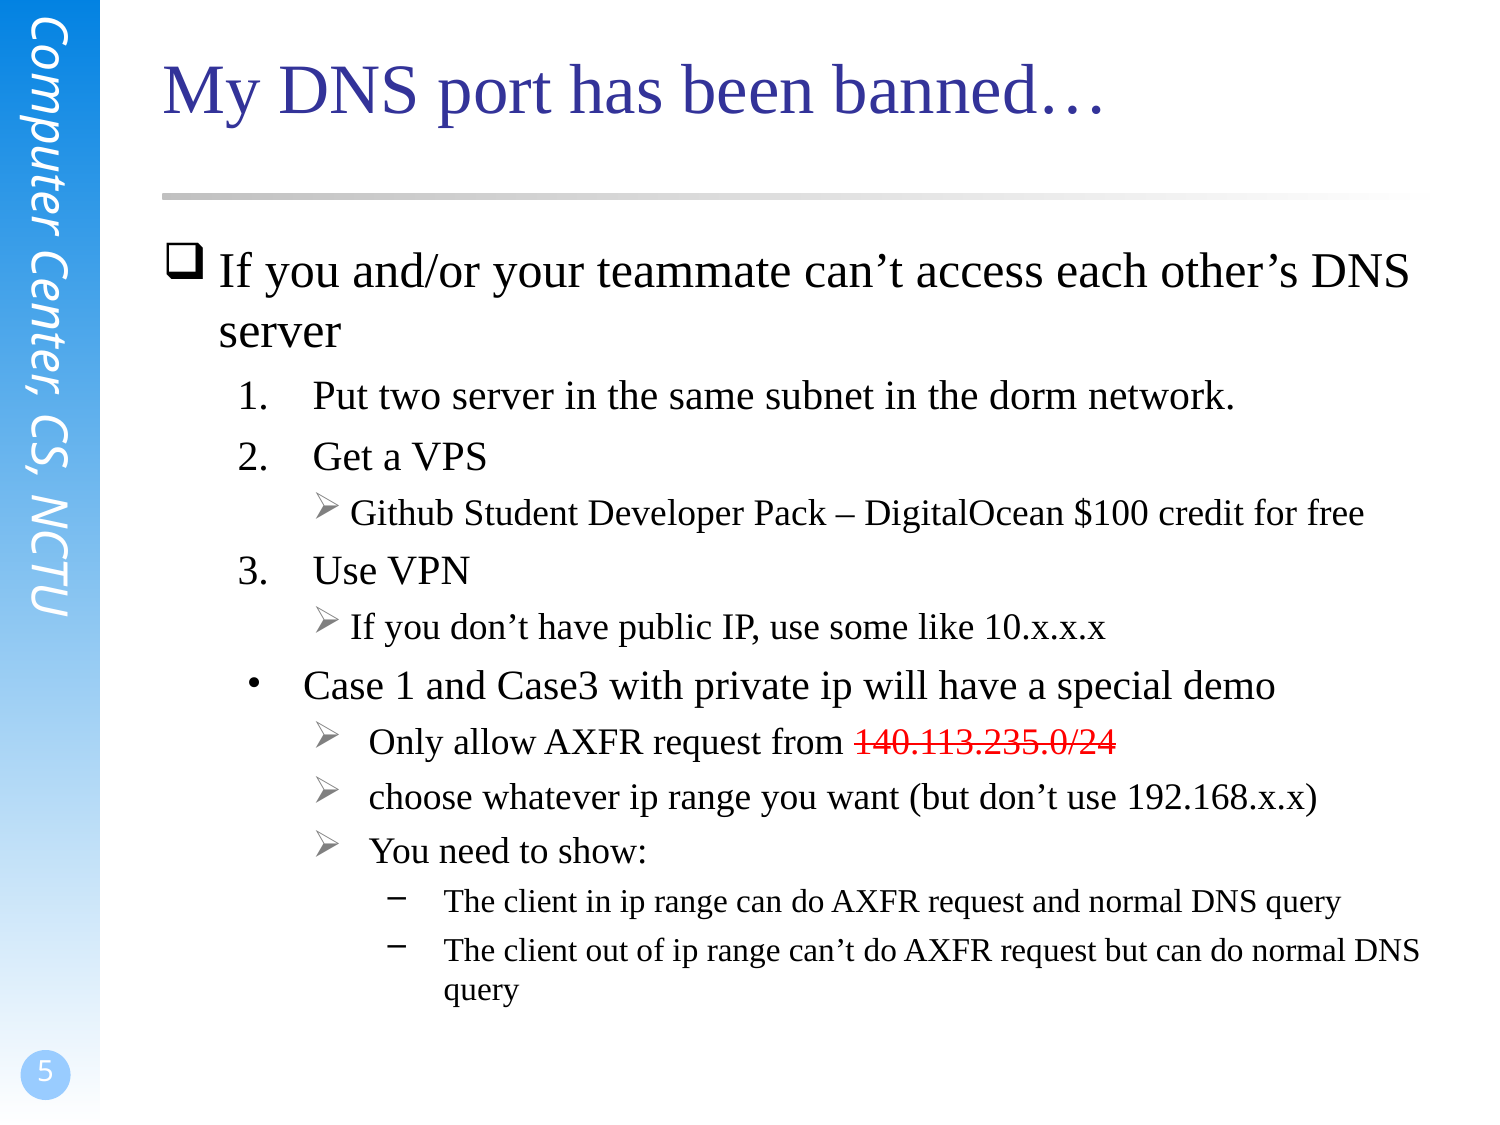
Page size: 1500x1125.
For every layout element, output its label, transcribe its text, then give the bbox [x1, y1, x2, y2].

list If you and/or your teammate can’t access each other’s DNS server Put two server in the same subnet in the dorm network. Get a VPS Github Student Developer Pack – DigitalOcean $100 credit for free Use VPN If you don’t have public IP, use some like 10.x.x.x Case 1 and Case3 with private ip will have a special demo Only allow AXFR request from 140.113.235.0/24 choose whatever ip range you want (but don’t use 192.168.x.x) You need to show: The client in ip range can do AXFR request and normal DNS query The client out of ip range can’t do AXFR request but can do normal DNS query [162, 237, 1438, 1000]
title My DNS port has been banned… [162, 42, 1438, 231]
